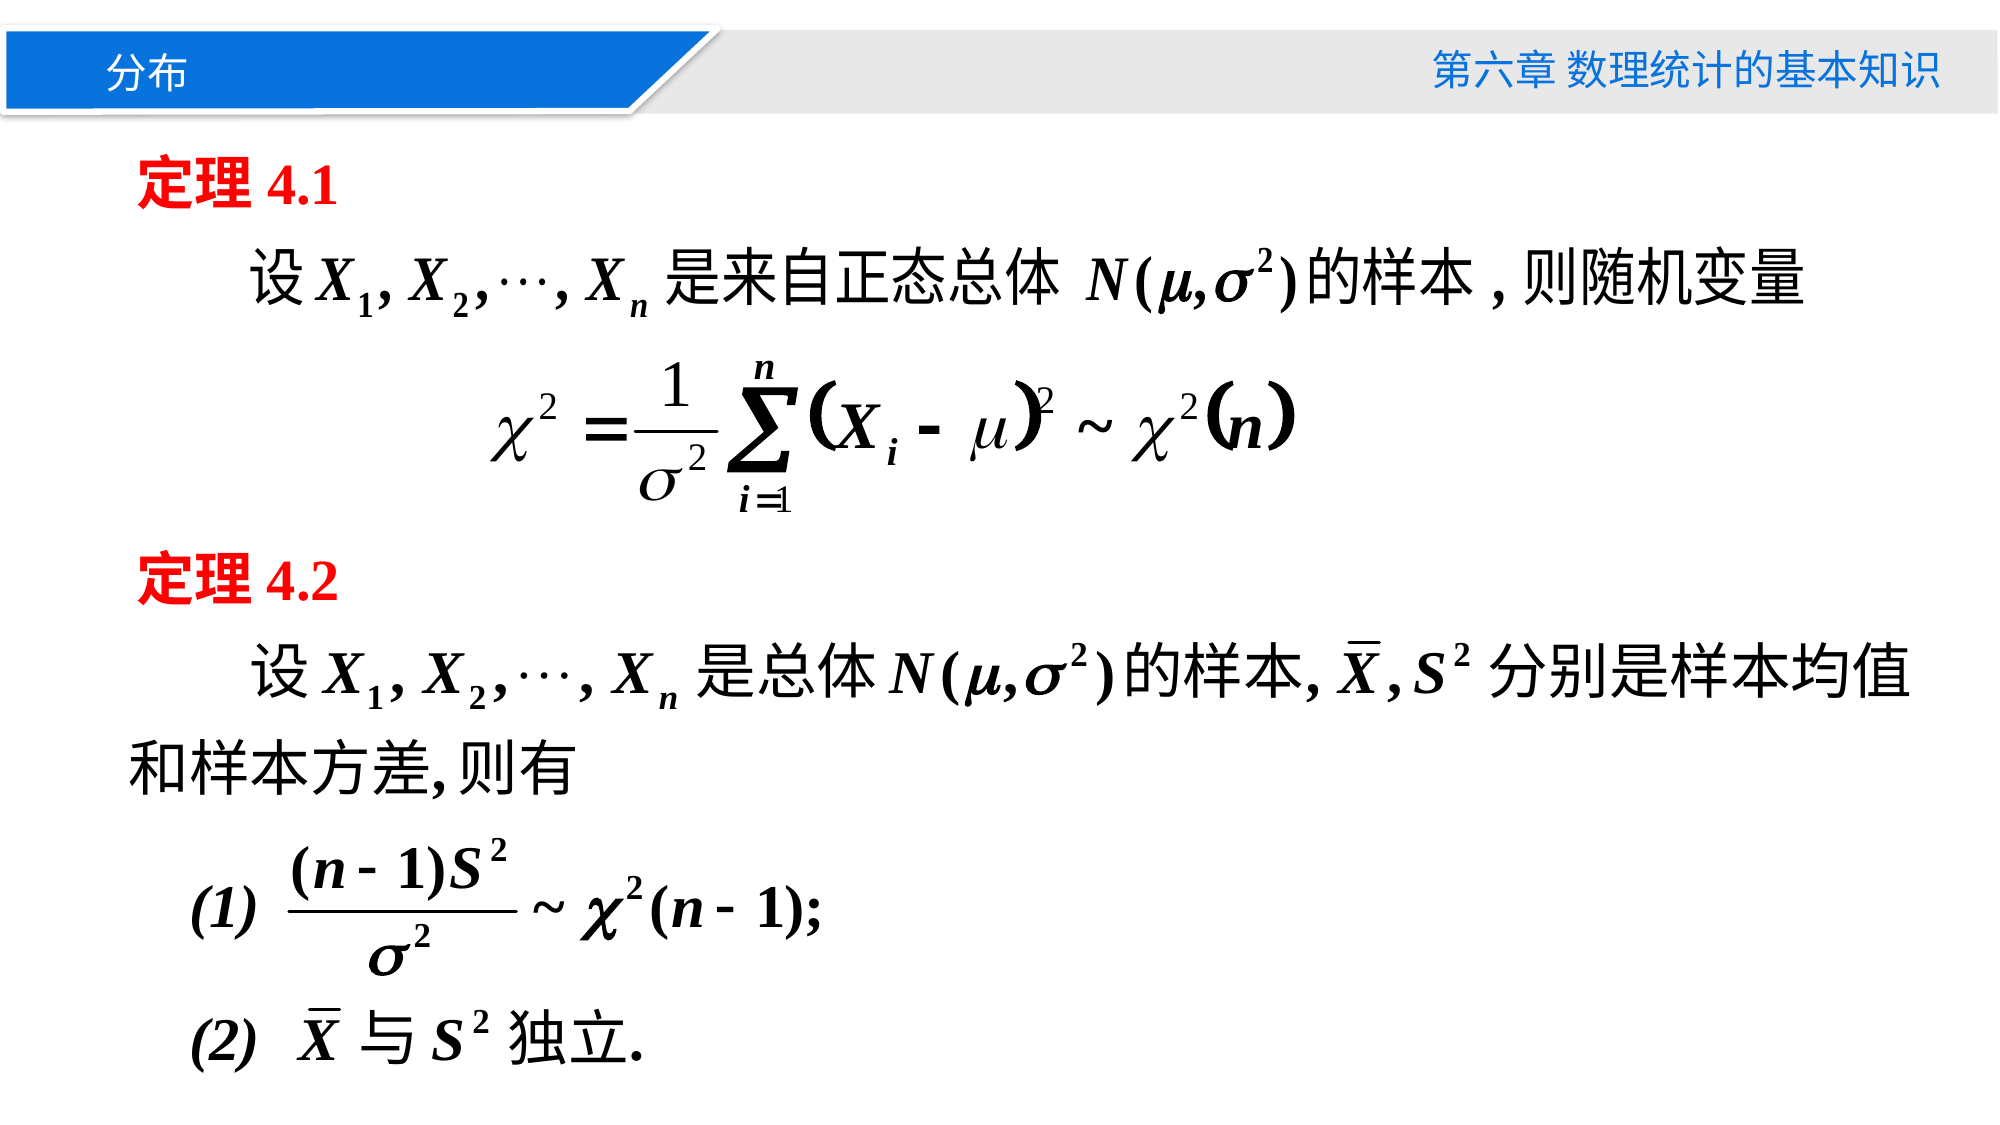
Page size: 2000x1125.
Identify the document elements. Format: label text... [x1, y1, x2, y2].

text_box 第六章 数理统计的基本知识 [1417, 36, 1957, 101]
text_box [479, 337, 1296, 527]
text_box 定理4.2 [121, 534, 597, 620]
text_box [0, 25, 721, 115]
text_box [184, 231, 1814, 333]
text_box [638, 27, 2000, 116]
text_box 定理4.1 [121, 138, 597, 224]
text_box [121, 628, 1921, 1084]
